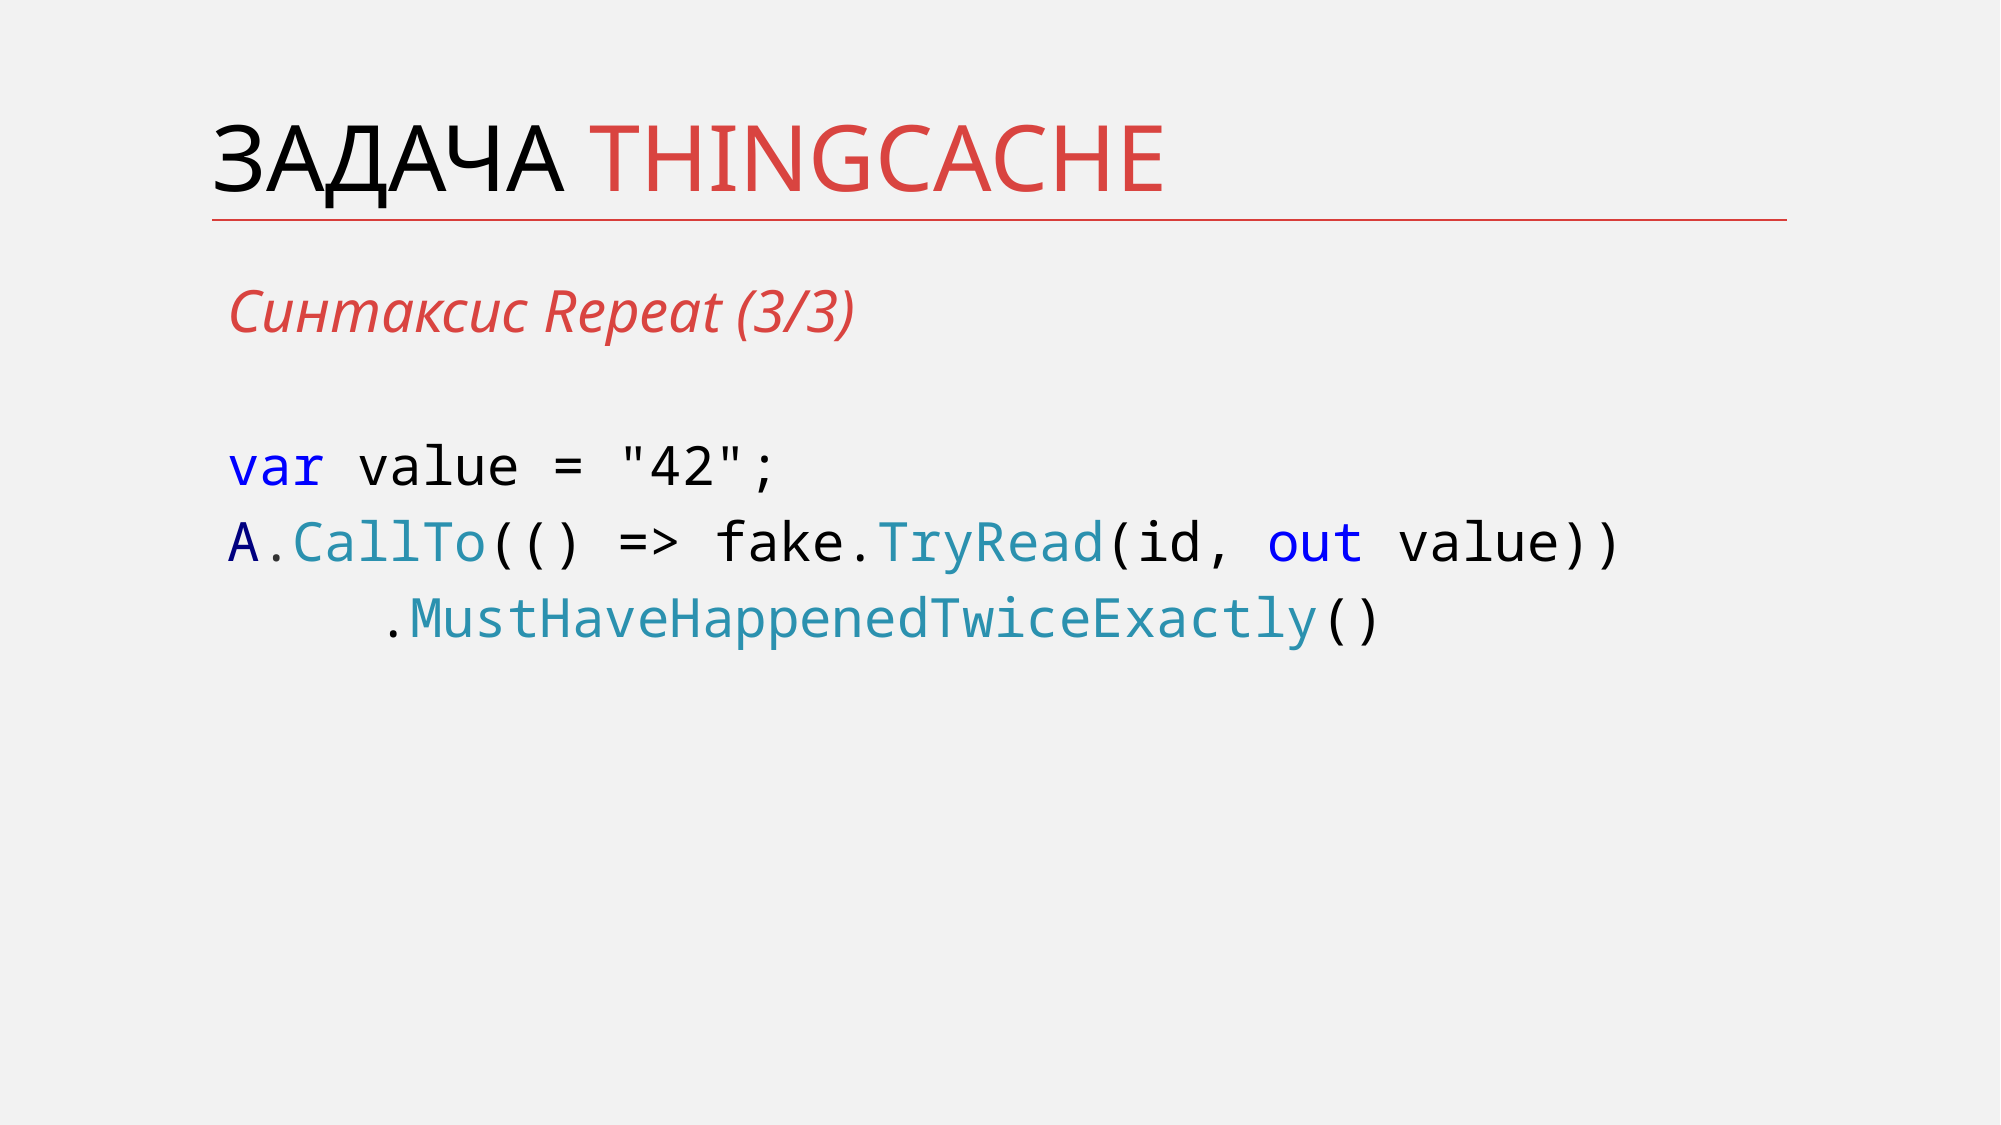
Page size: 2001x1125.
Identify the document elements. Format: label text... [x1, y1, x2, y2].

list Синтаксис Repeat (3/3) var value = "42"; A.CallTo(() => fake.TryRead(id, out value)) .MustHaveHappenedTwiceExactly() [212, 267, 1788, 1035]
title Задача ThingCache [212, 90, 1788, 220]
